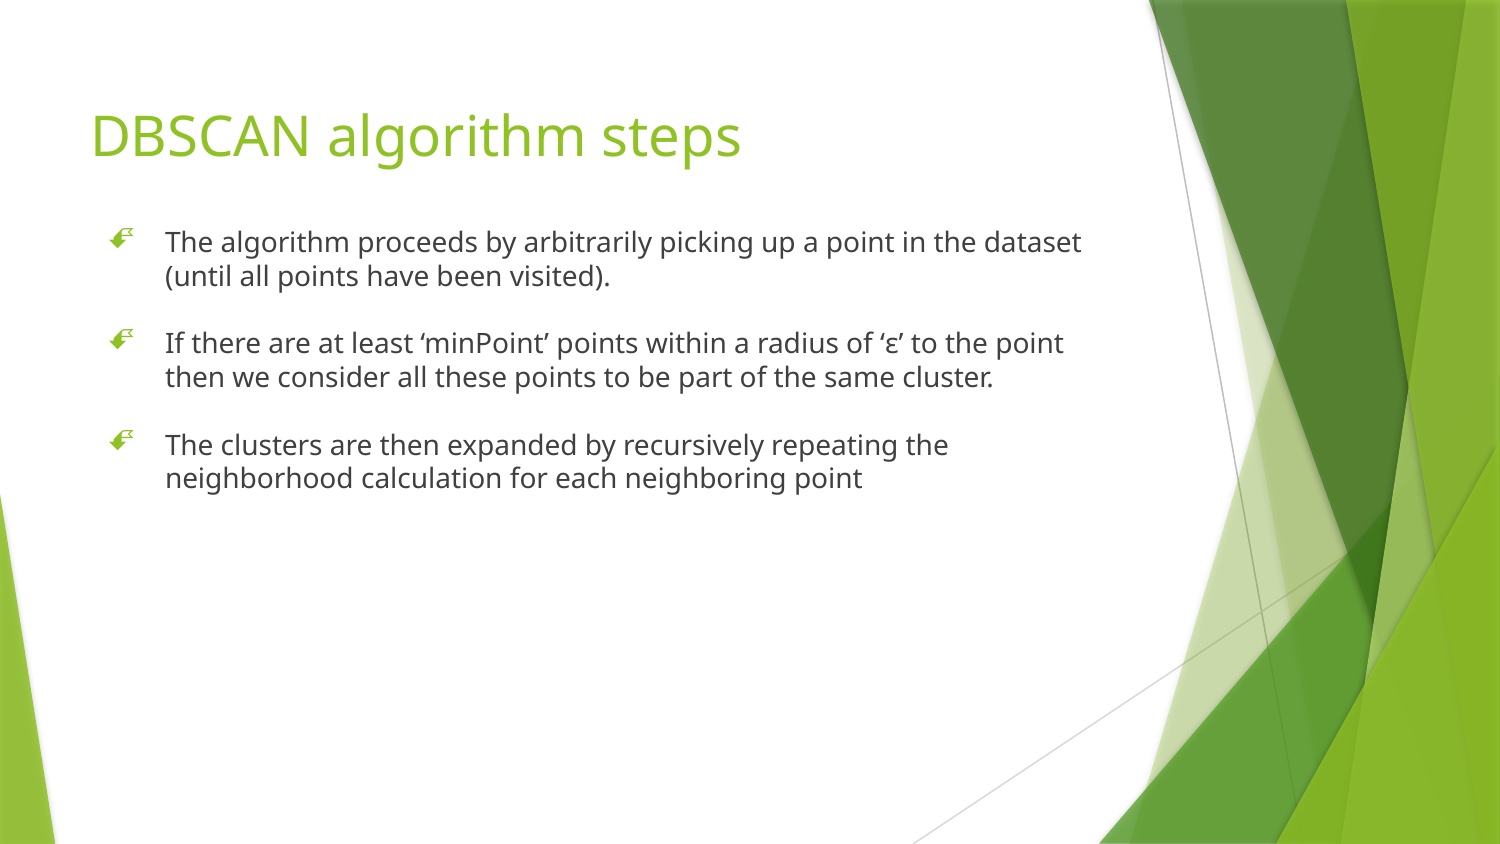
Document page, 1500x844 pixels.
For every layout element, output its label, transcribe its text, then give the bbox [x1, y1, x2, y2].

title DBSCAN algorithm steps [75, 16, 1276, 183]
list The algorithm proceeds by arbitrarily picking up a point in the dataset (until all points have been visited). If there are at least ‘minPoint’ points within a radius of ‘ε’ to the point then we consider all these points to be part of the same cluster. The clusters are then expanded by recursively repeating the neighborhood calculation for each neighboring point [75, 209, 1129, 806]
